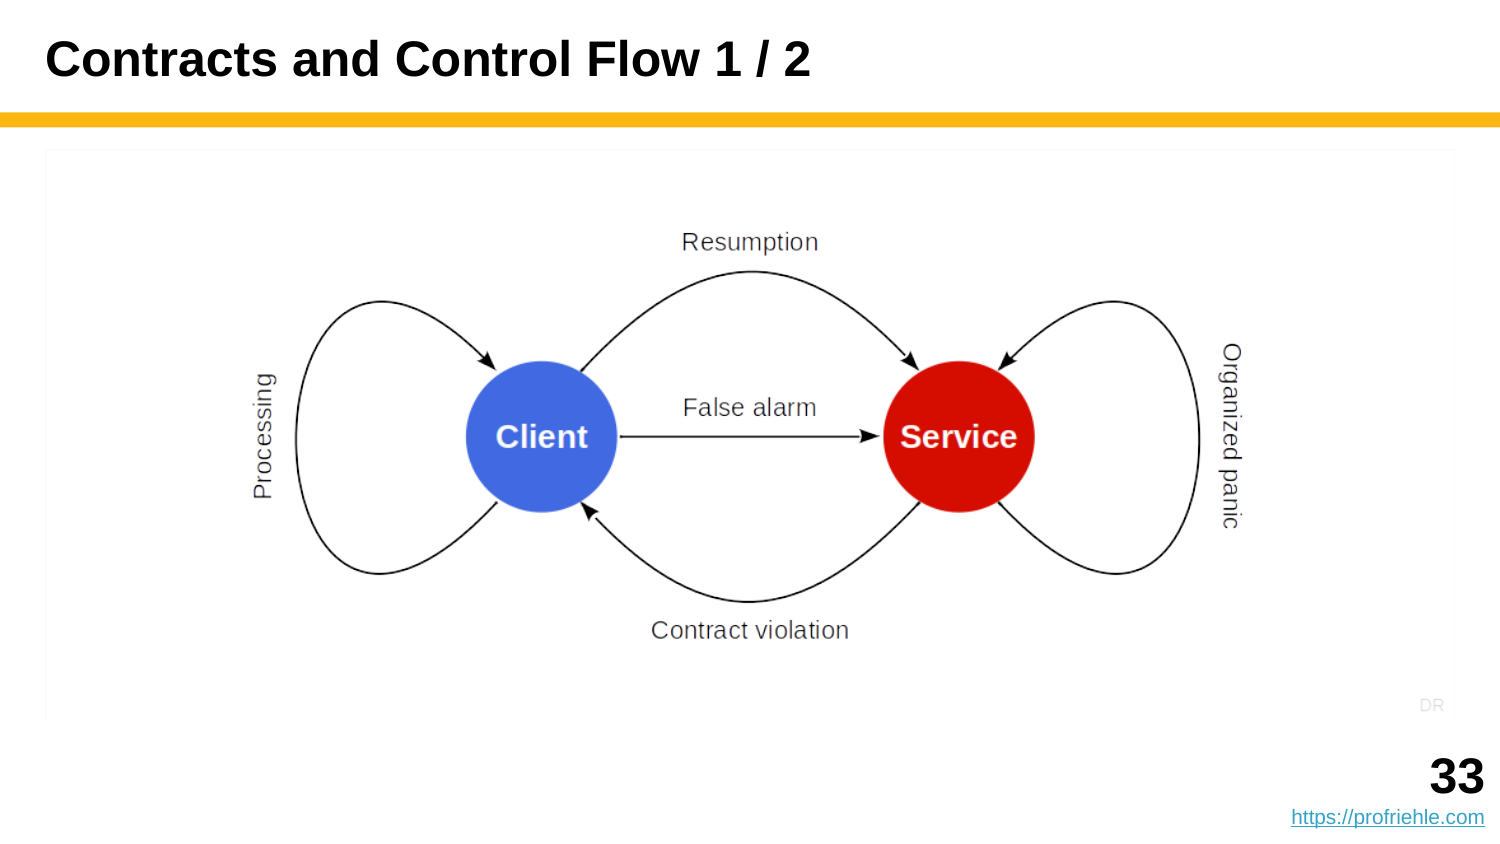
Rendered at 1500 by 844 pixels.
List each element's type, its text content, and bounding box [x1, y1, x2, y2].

slide_number ‹#› https://profriehle.com [1200, 693, 1500, 844]
picture [44, 149, 1456, 724]
title Contracts and Control Flow 1 / 2 [0, 0, 1500, 113]
